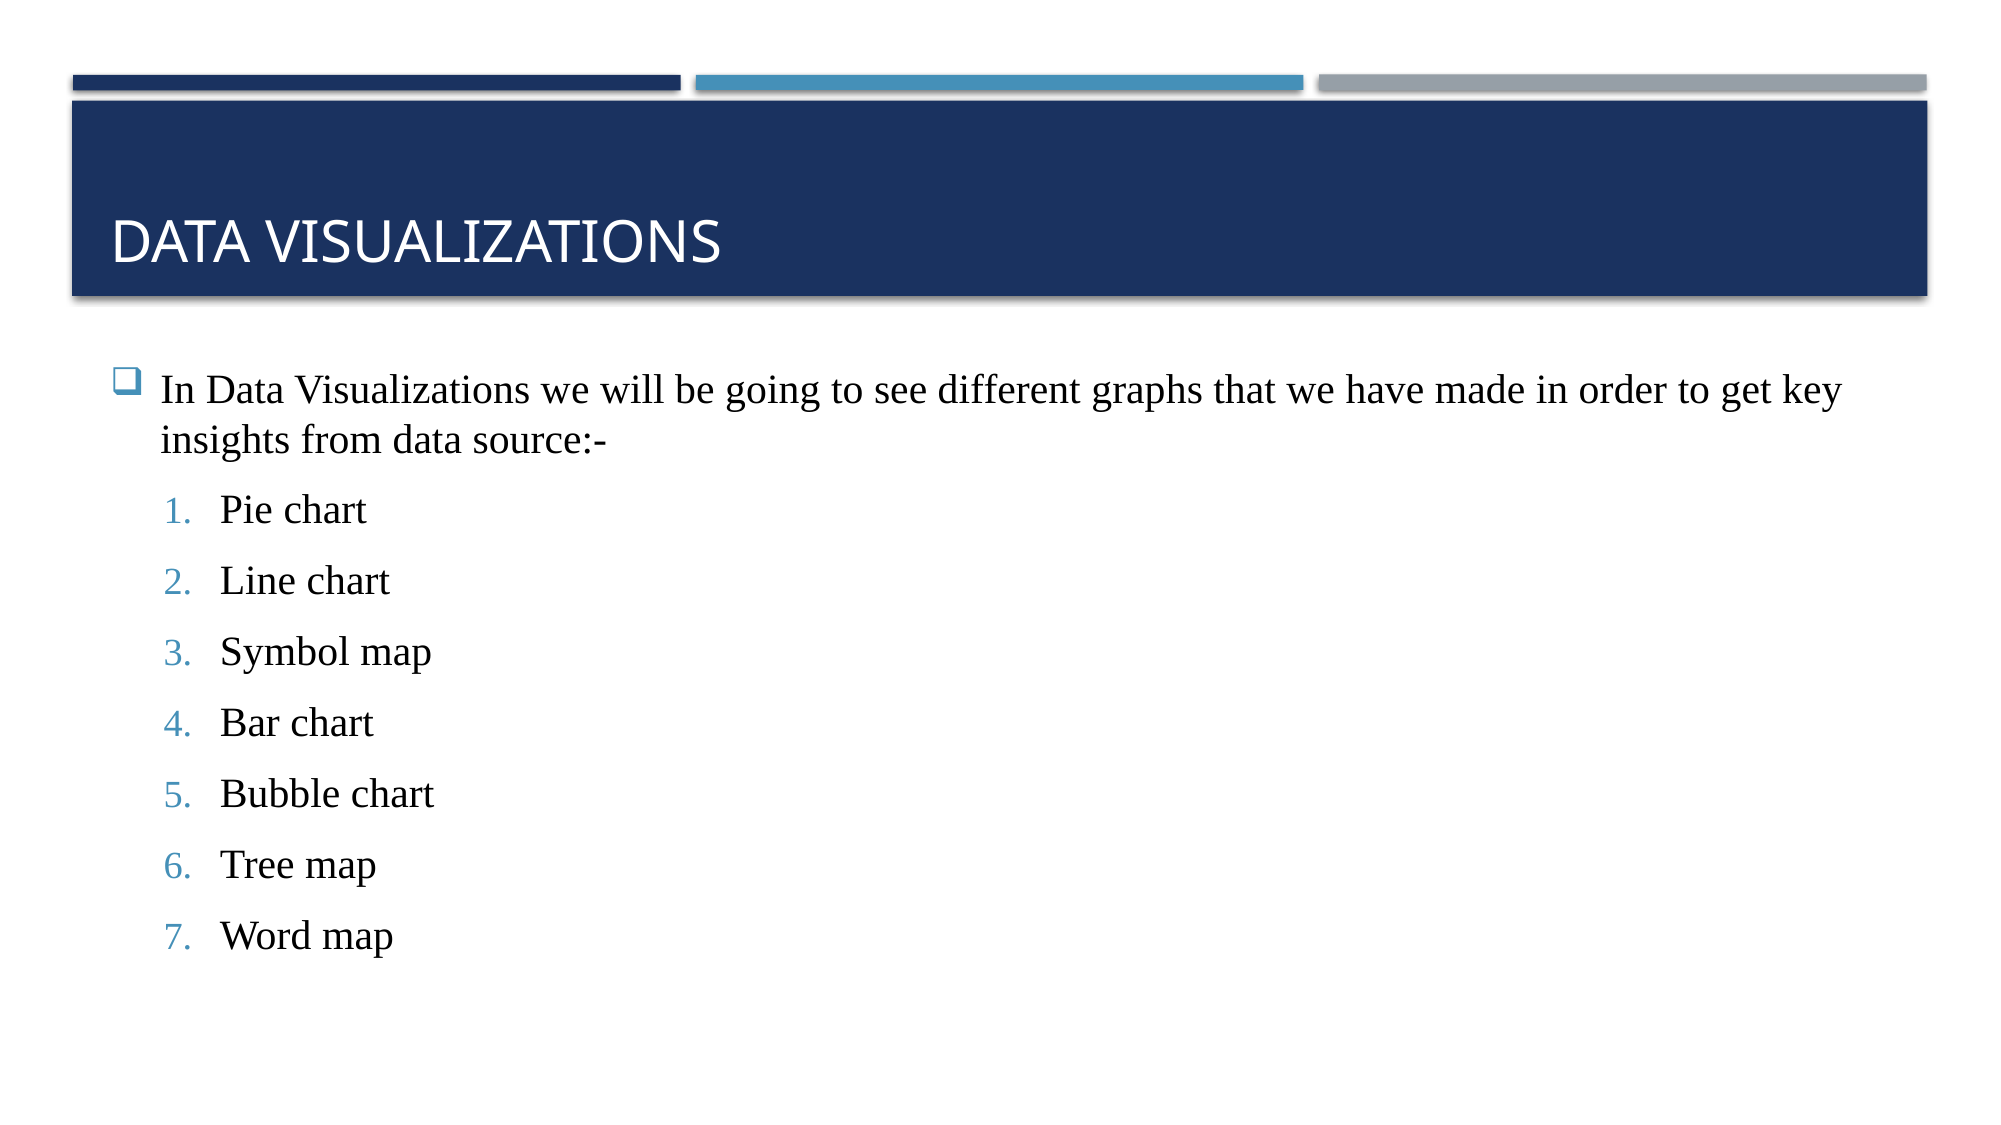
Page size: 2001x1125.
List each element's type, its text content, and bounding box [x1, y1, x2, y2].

list In Data Visualizations we will be going to see different graphs that we have made in order to get key insights from data source:- Pie chart Line chart Symbol map Bar chart Bubble chart Tree map Word map [95, 357, 1905, 962]
title Data Visualizations [95, 115, 1905, 282]
